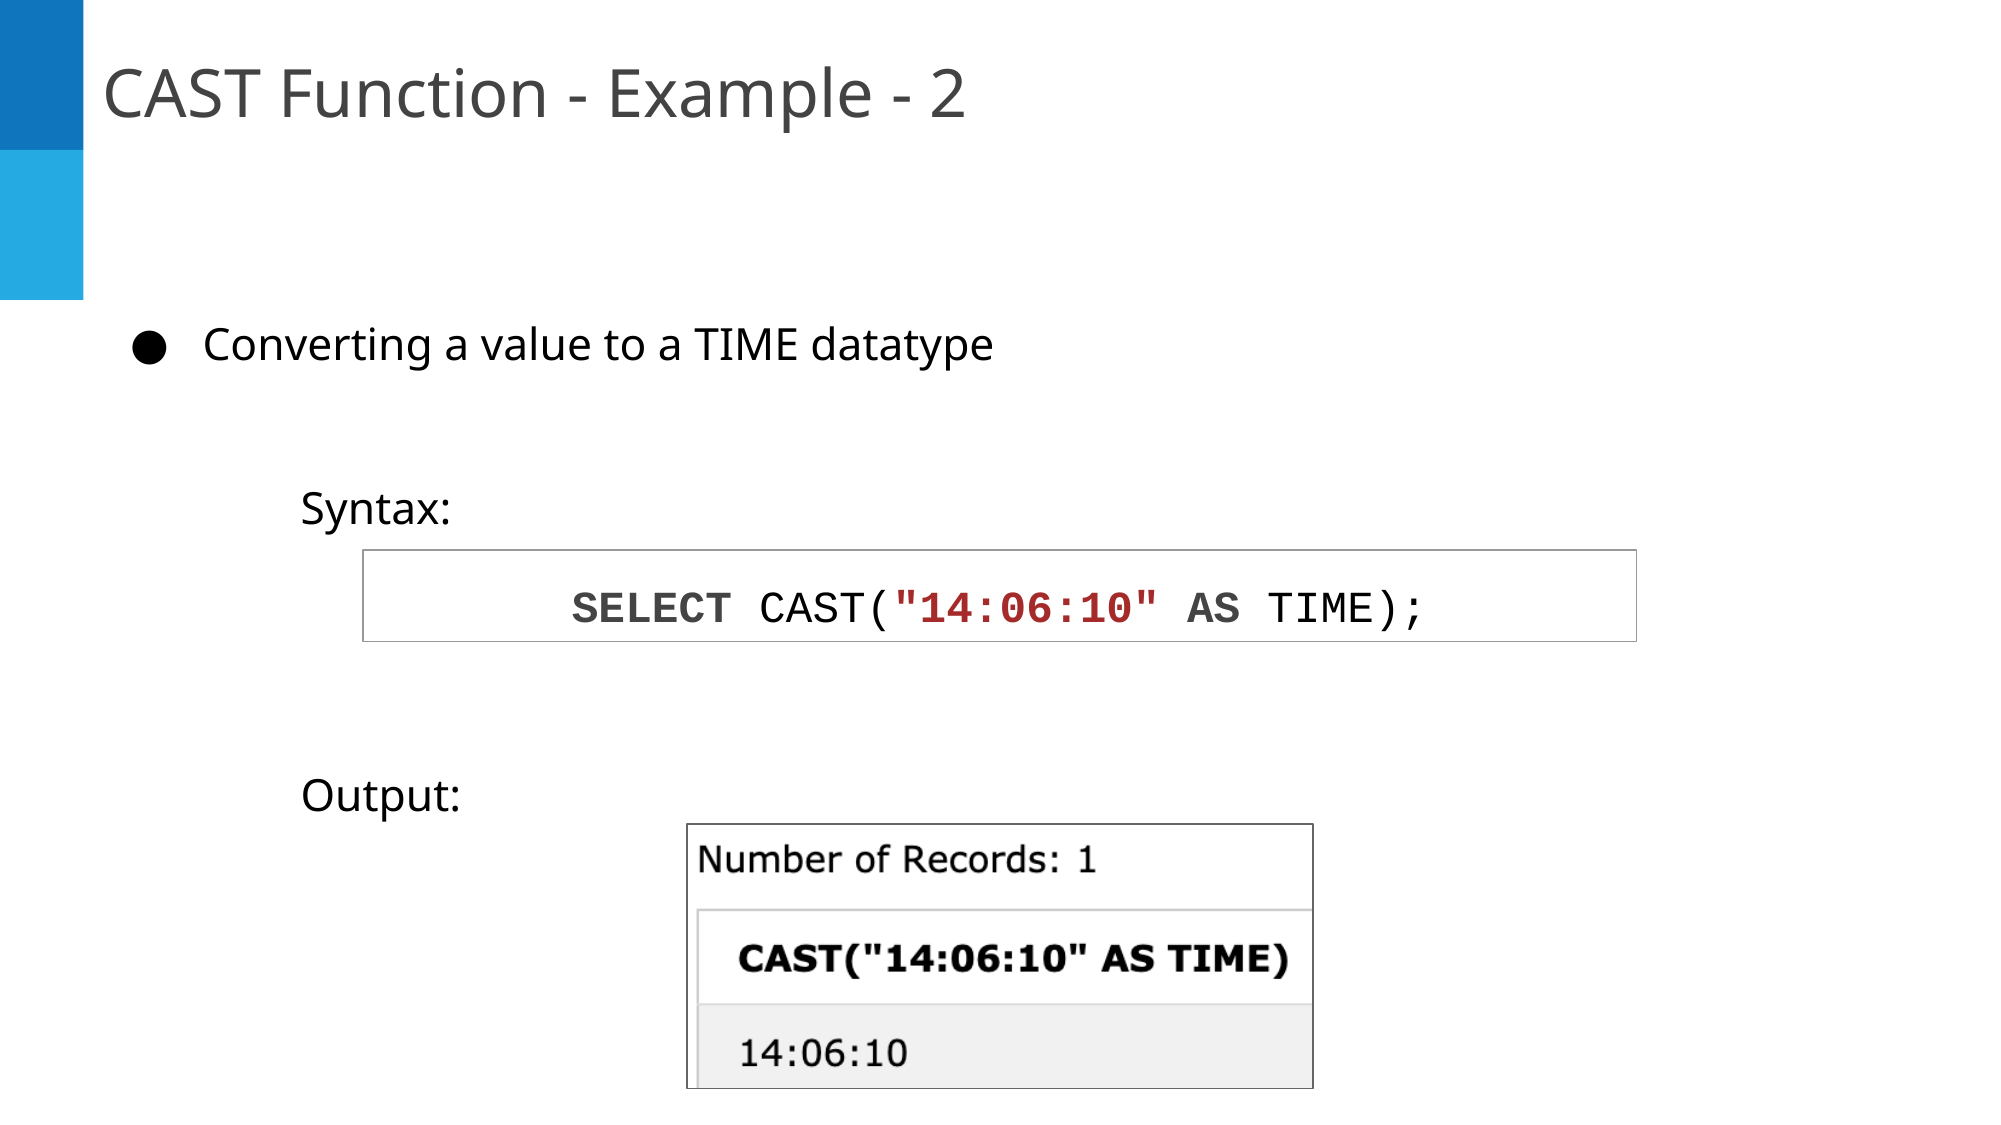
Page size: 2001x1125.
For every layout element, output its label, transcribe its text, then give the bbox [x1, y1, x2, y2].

text_box Syntax: [280, 460, 544, 541]
text_box SELECT CAST("14:06:10" AS TIME); [363, 549, 1637, 642]
text_box Converting a value to a TIME datatype [82, 295, 1788, 387]
text_box CAST Function - Example - 2 [84, 30, 1713, 147]
picture [687, 824, 1313, 1088]
text_box Output: [280, 746, 575, 838]
text_box [0, 149, 84, 300]
text_box [0, 0, 84, 149]
